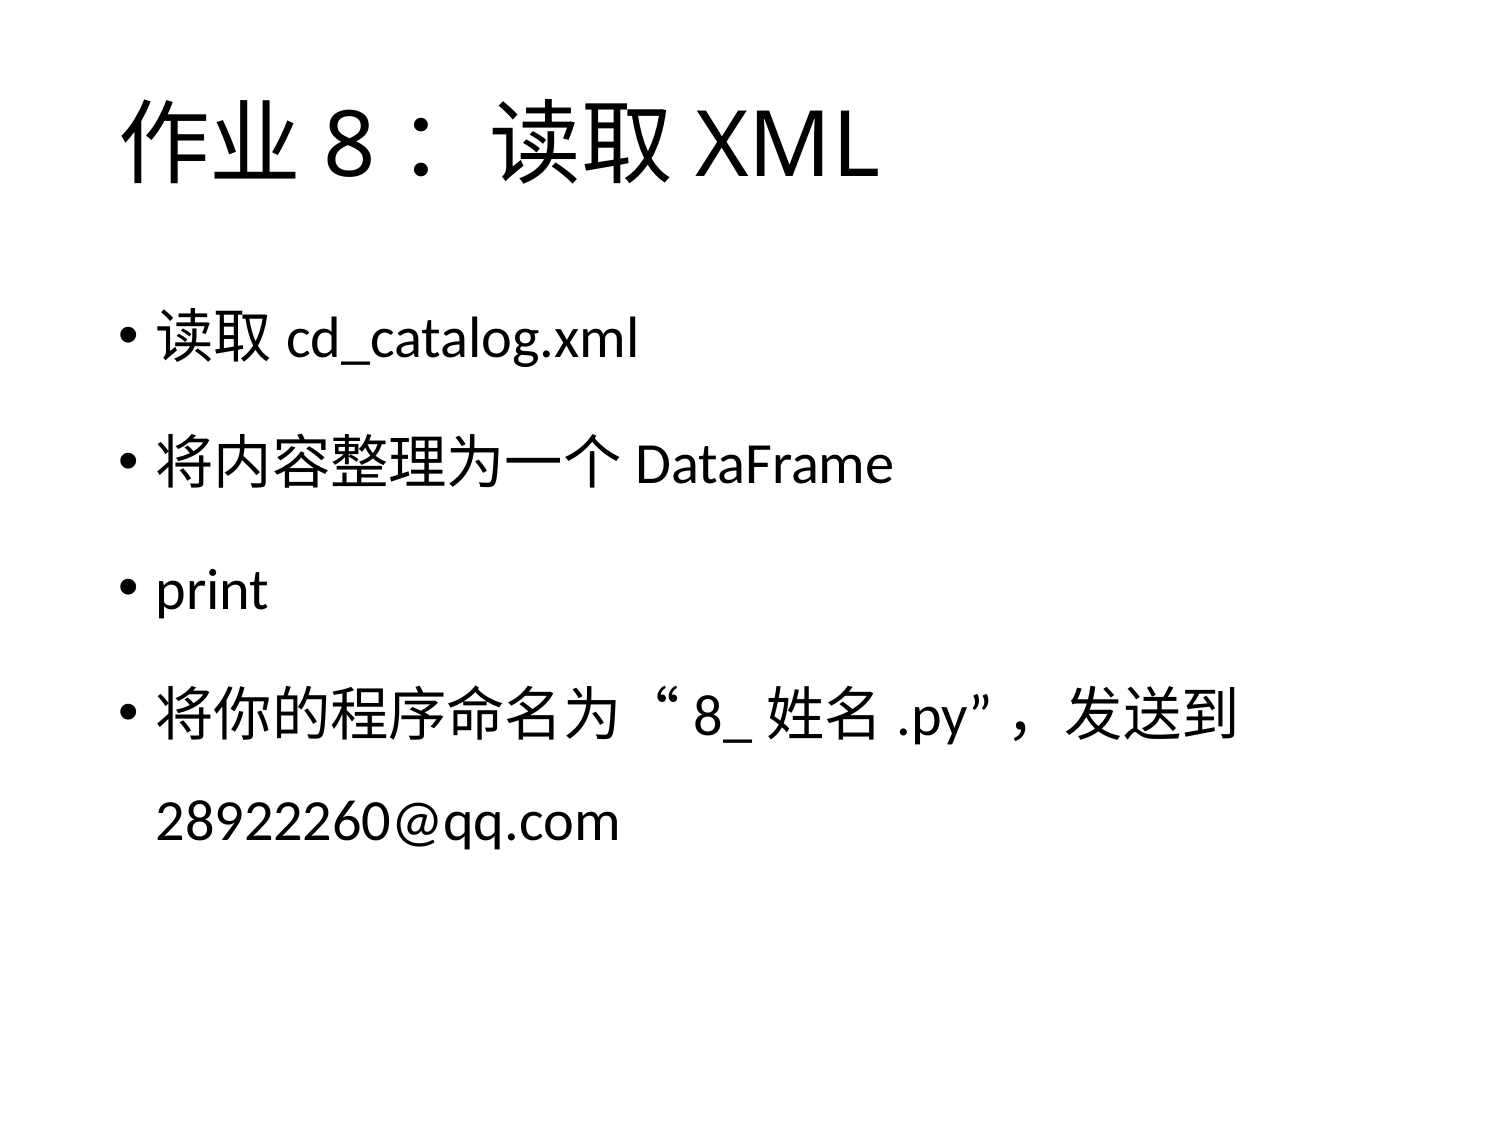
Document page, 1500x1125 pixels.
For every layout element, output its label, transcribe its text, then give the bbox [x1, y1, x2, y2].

list 读取cd_catalog.xml 将内容整理为一个DataFrame print 将你的程序命名为“8_姓名.py”，发送到28922260@qq.com [103, 256, 1397, 1014]
title 作业8：读取XML [103, 59, 1397, 235]
